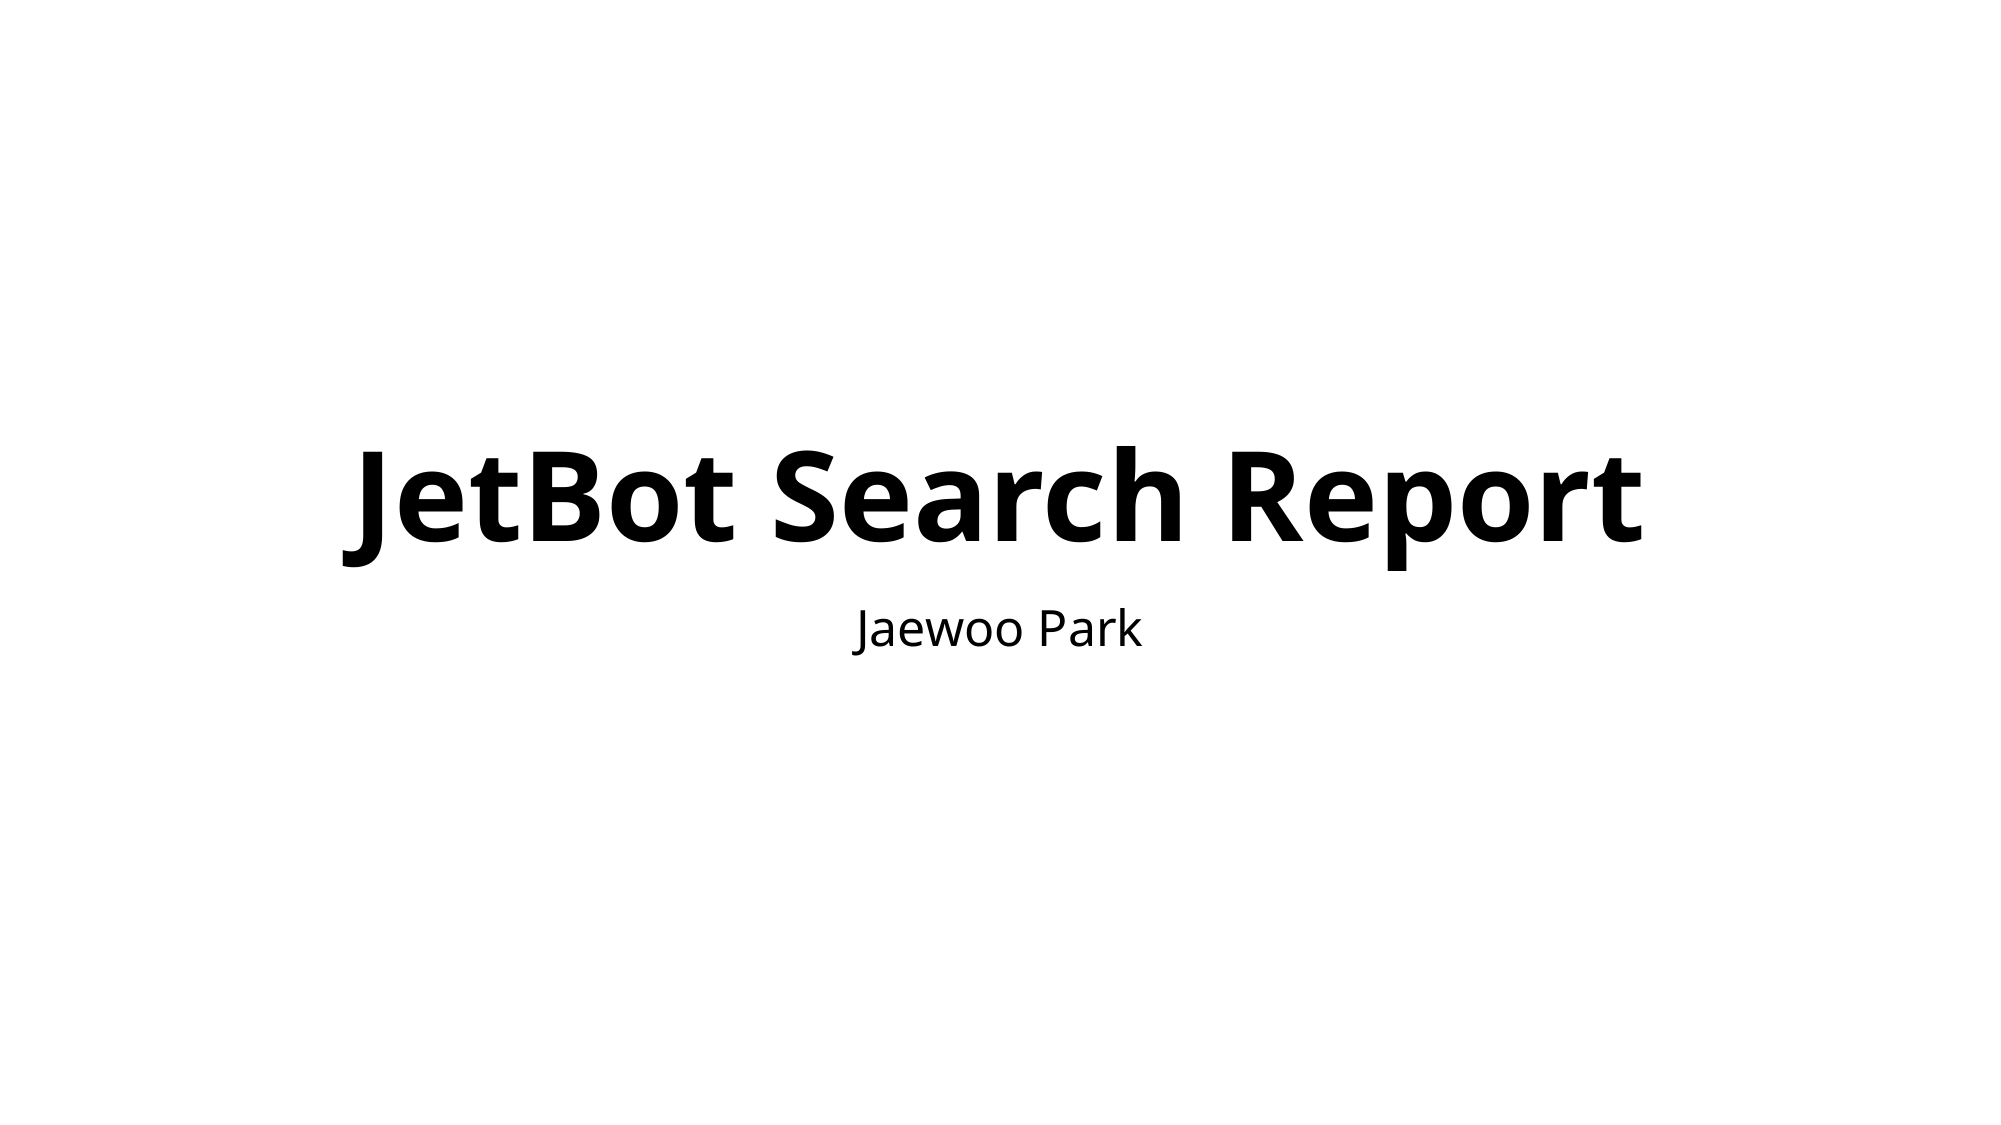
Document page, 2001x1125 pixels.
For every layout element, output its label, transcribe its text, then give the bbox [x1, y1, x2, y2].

subtitle Jaewoo Park [249, 595, 1750, 868]
title JetBot Search Report [249, 184, 1750, 576]
